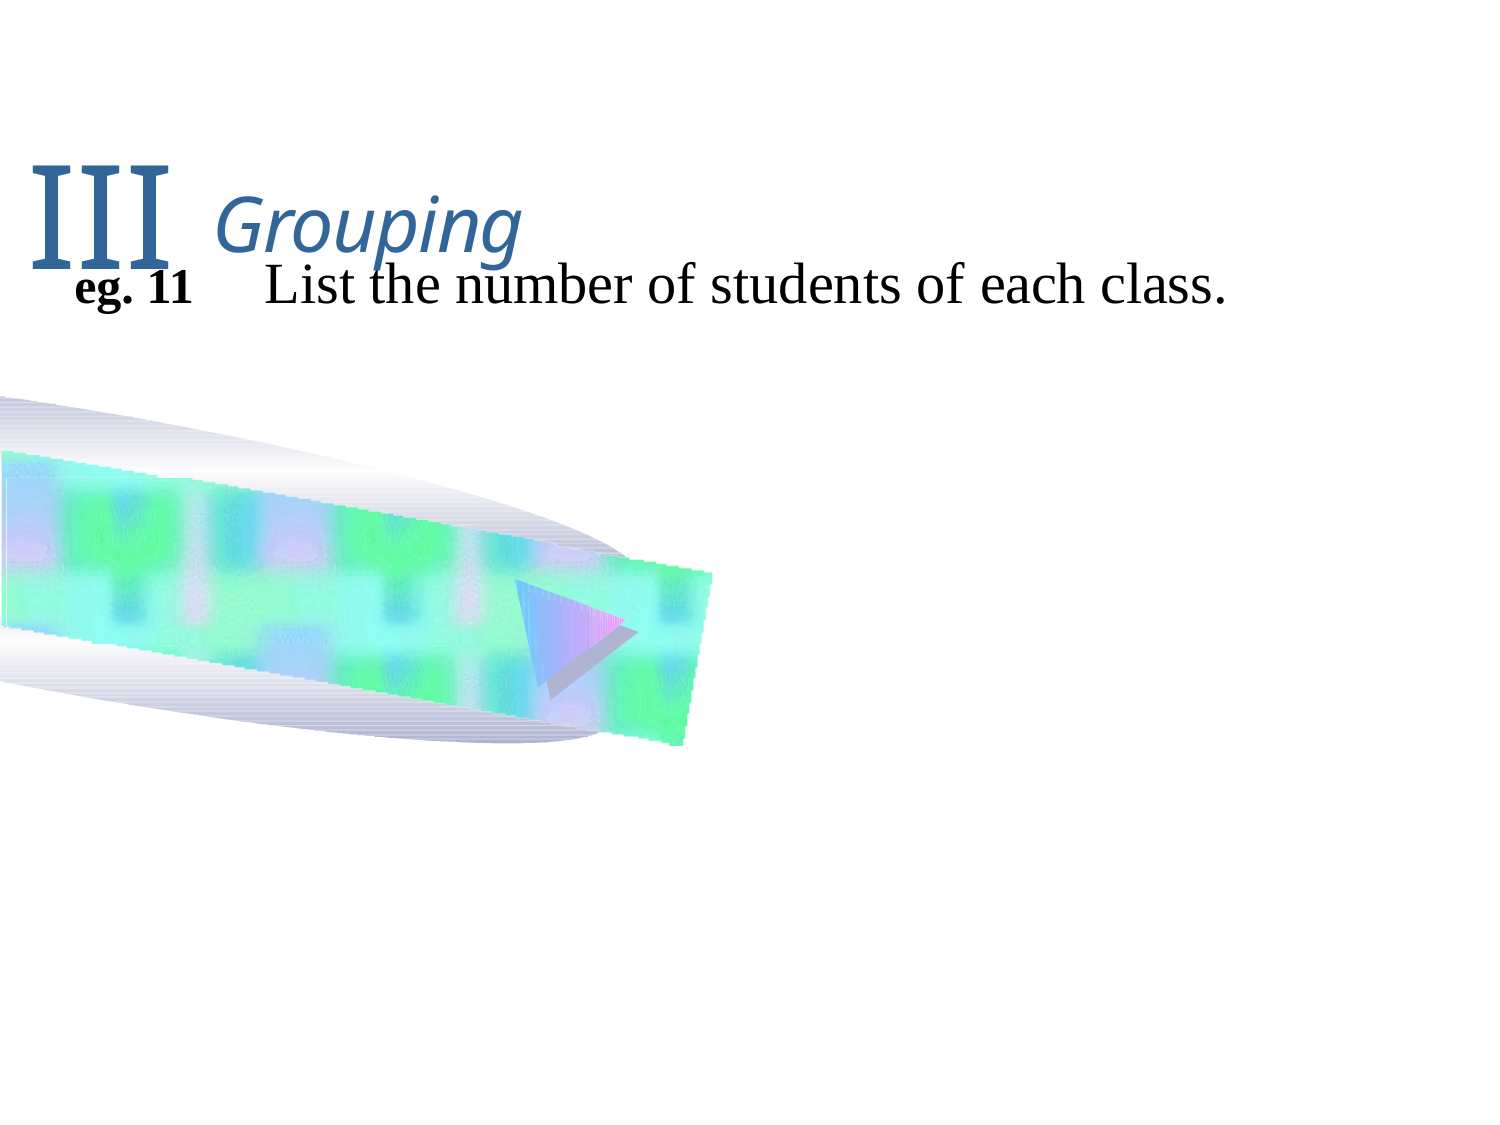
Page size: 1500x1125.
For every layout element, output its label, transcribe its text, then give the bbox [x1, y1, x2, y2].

text_box List the number of students of each class. [262, 242, 1232, 315]
text_box eg. 11 [72, 251, 199, 314]
title III Grouping [21, 0, 617, 303]
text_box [0, 447, 713, 746]
